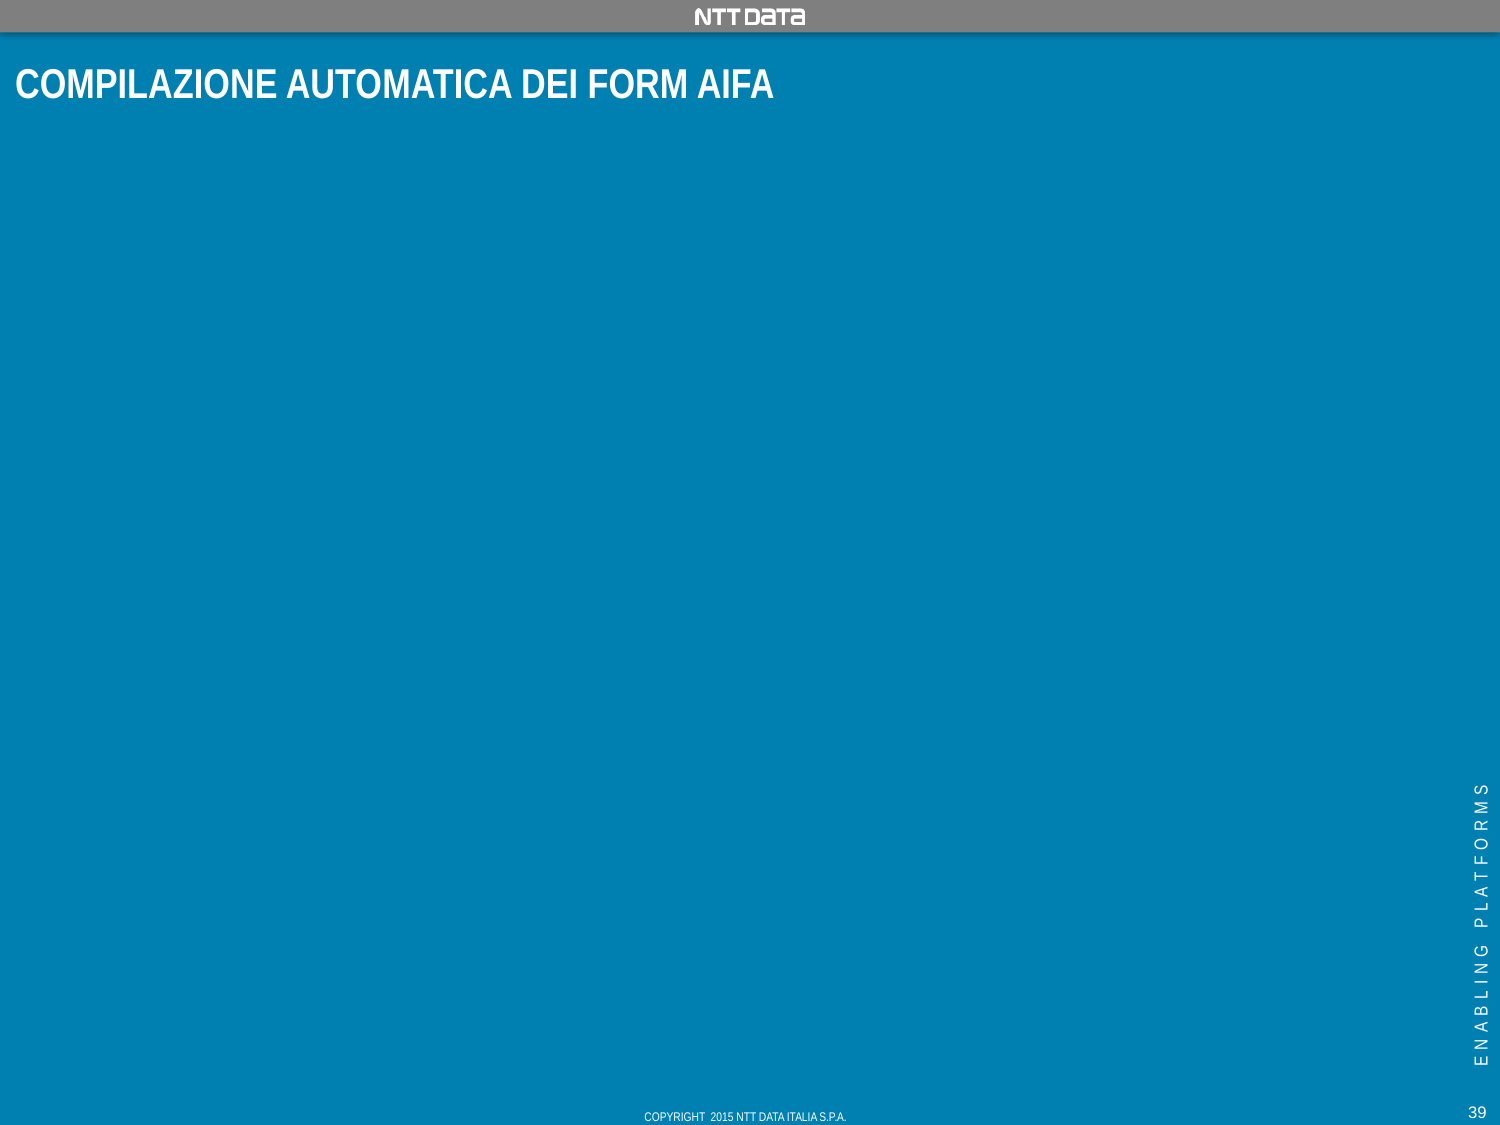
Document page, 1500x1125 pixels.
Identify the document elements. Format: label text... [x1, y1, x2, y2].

picture [695, 8, 805, 25]
title Compilazione automatica dei form aifa [0, 49, 1500, 163]
